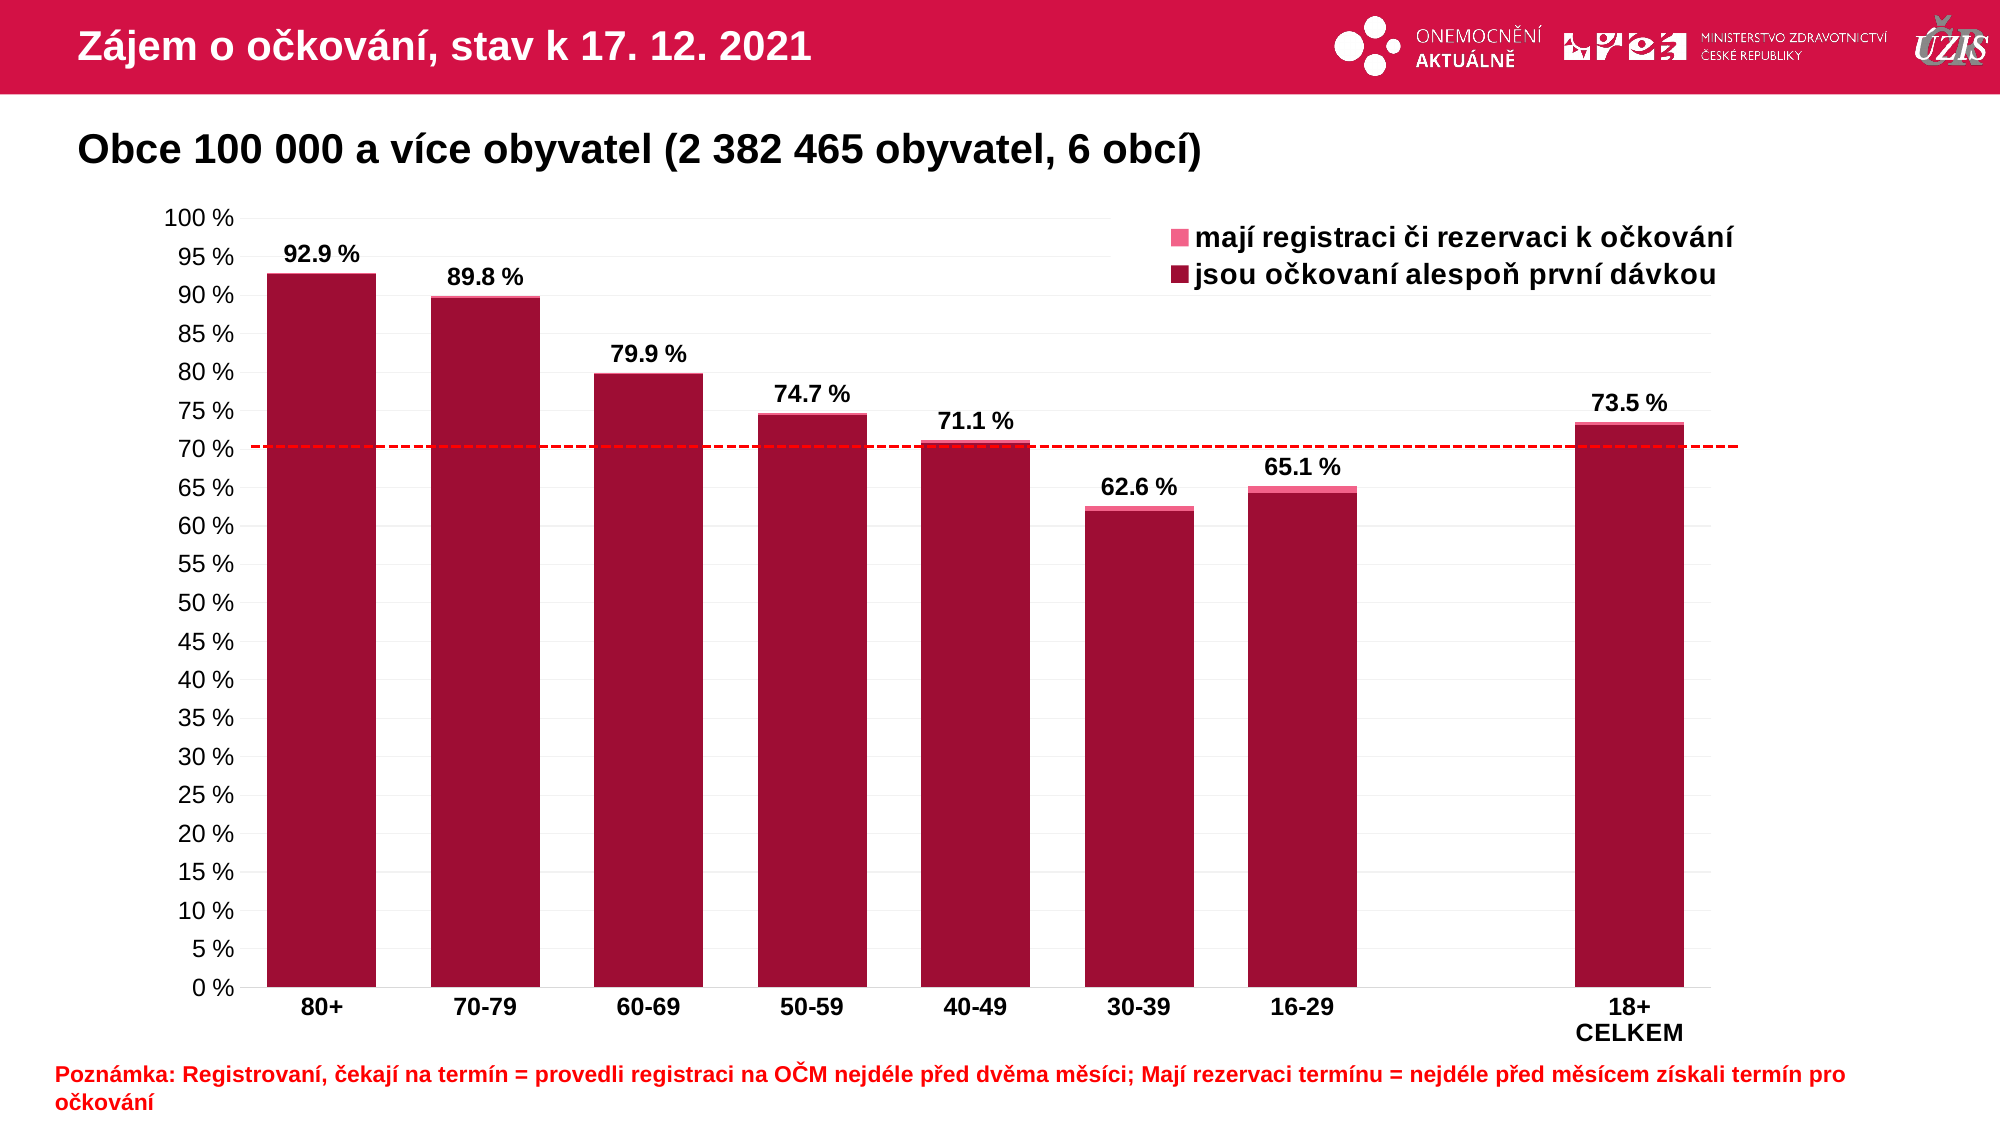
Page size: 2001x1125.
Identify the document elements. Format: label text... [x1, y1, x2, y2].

title Zájem o očkování, stav k 17. 12. 2021 [62, 0, 948, 95]
text_box Obce 100 000 a více obyvatel (2 382 465 obyvatel, 6 obcí) [62, 113, 1922, 179]
picture [1915, 15, 1989, 66]
chart [163, 190, 1822, 1051]
picture [1563, 31, 1888, 60]
picture [1334, 16, 1542, 76]
text_box Poznámka: Registrovaní, čekají na termín = provedli registraci na OČM nejdéle před dvěma měsíci; Mají rezervaci termínu = nejdéle před měsícem získali termín pro očkování [40, 1052, 1962, 1123]
